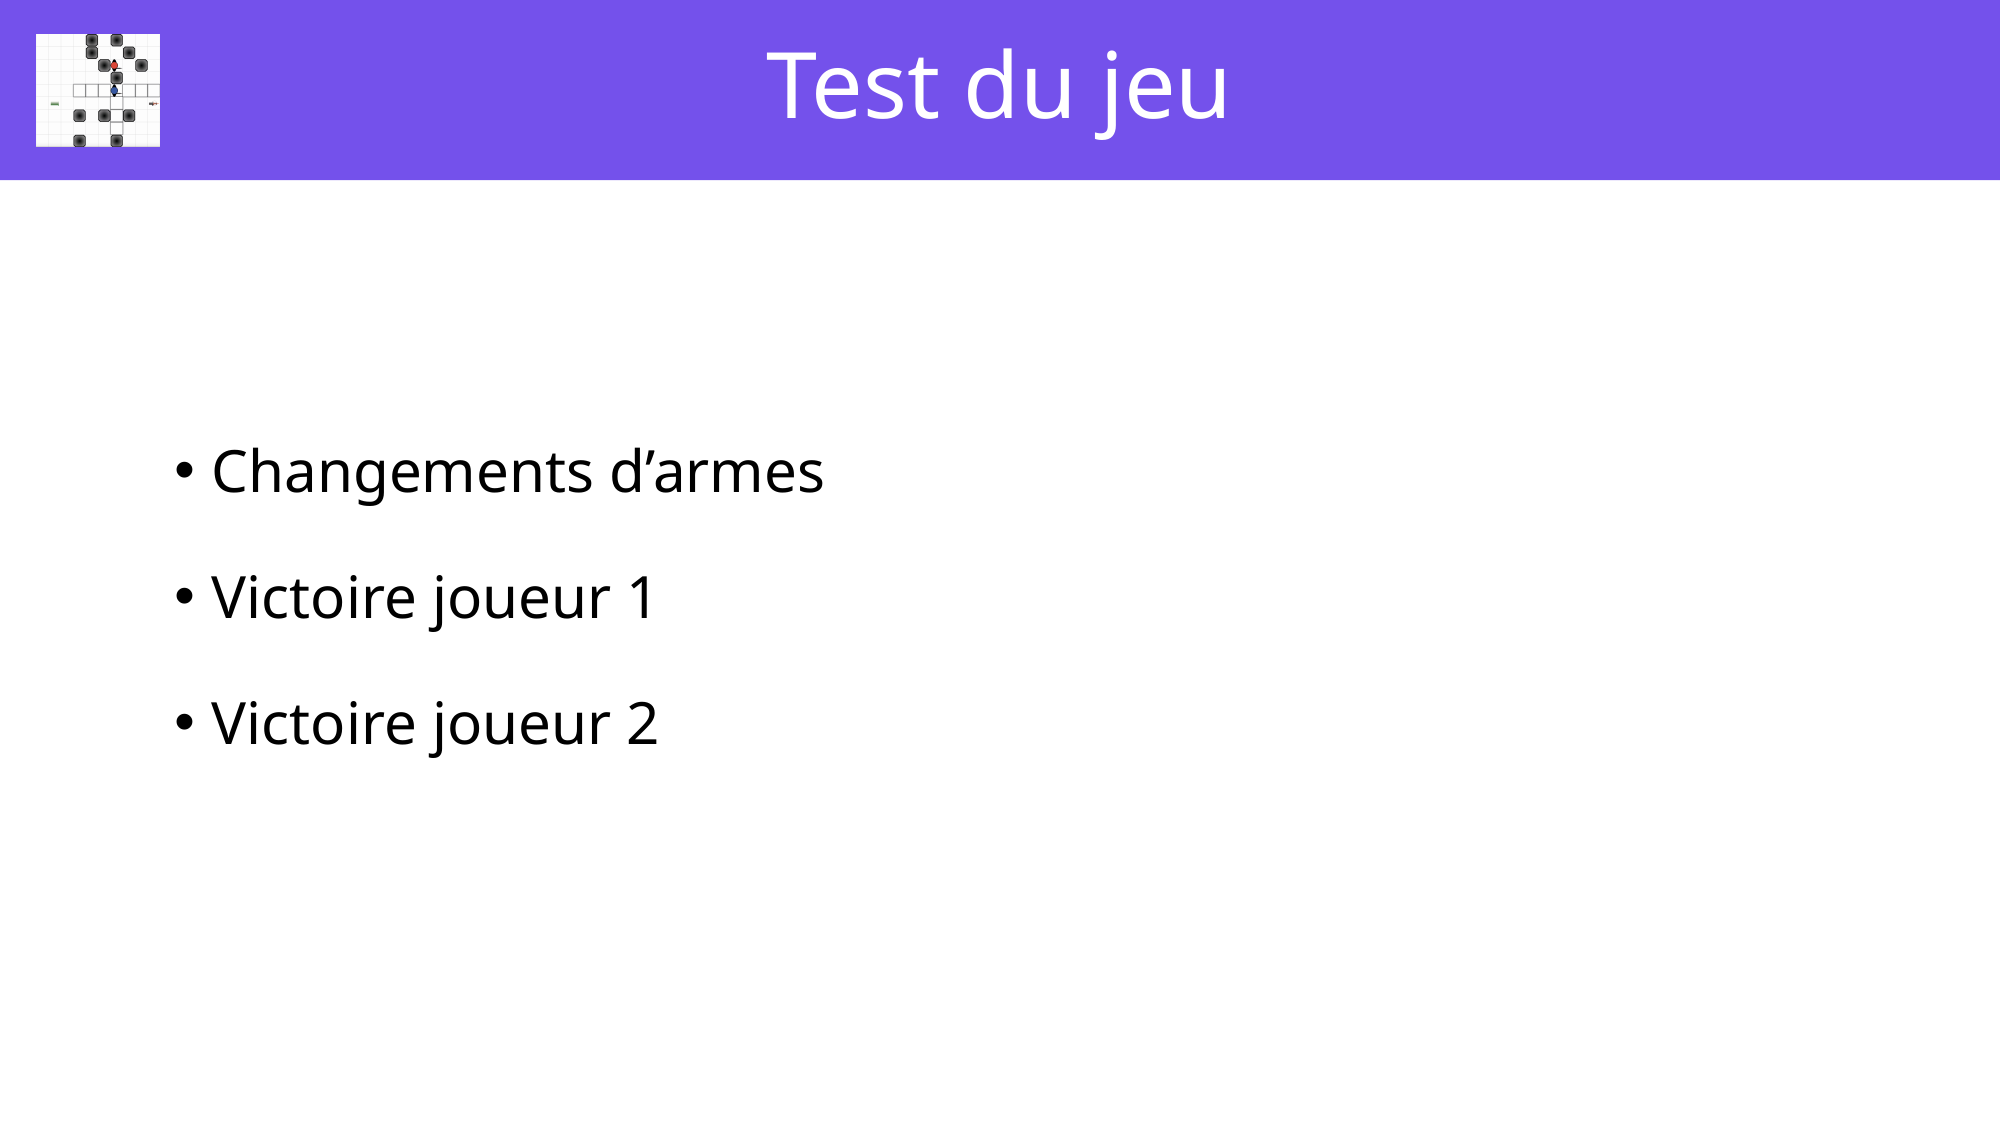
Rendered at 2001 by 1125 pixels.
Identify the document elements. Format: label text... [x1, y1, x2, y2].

list Changements d’armes Victoire joueur 1 Victoire joueur 2 [159, 392, 1860, 1057]
picture [36, 34, 160, 147]
title Test du jeu [0, 0, 2000, 181]
